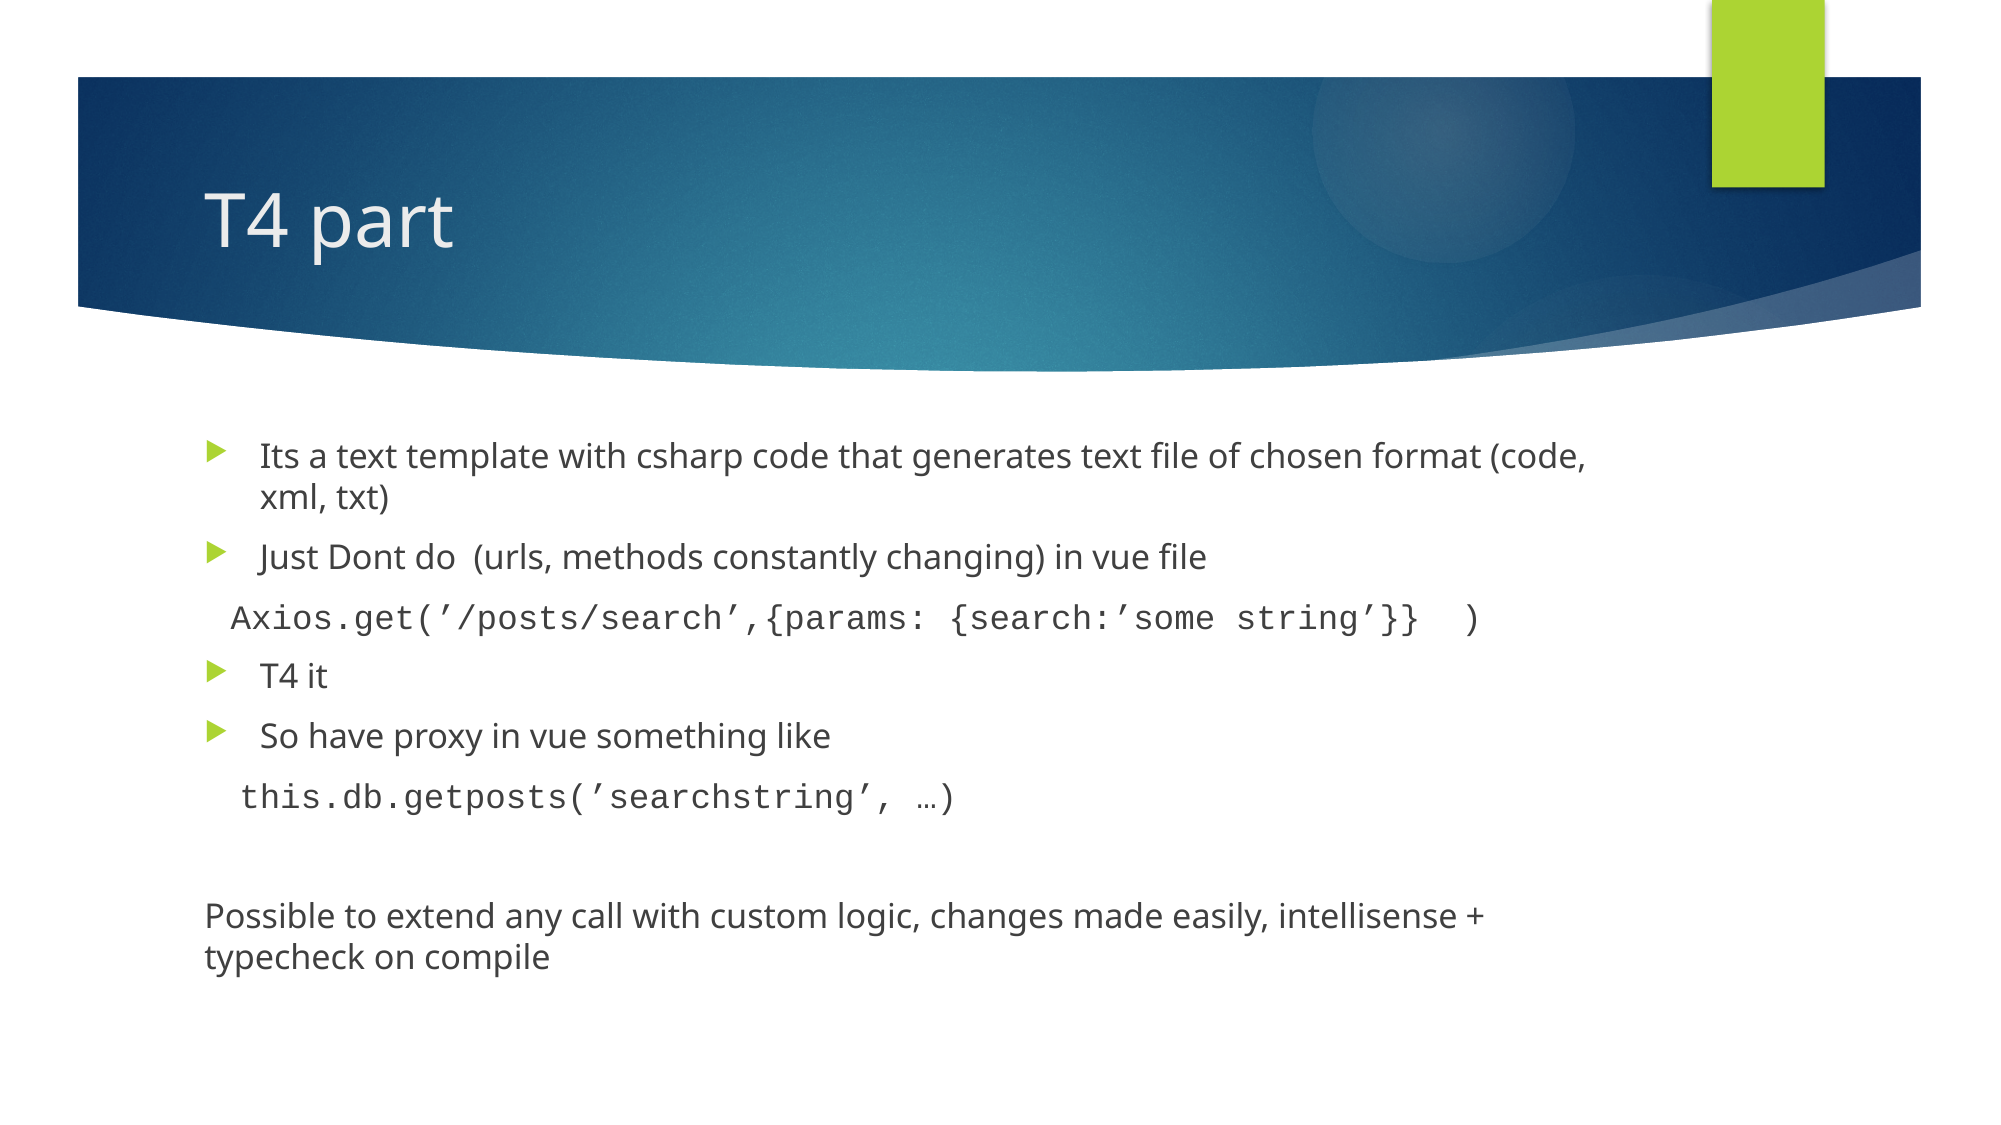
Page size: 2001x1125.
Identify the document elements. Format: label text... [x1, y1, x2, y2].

list Its a text template with csharp code that generates text file of chosen format (code, xml, txt) Just Dont do (urls, methods constantly changing) in vue file Axios.get(’/posts/search’,{params: {search:’some string’}} ) T4 it So have proxy in vue something like this.db.getposts(’searchstring’, …) Possible to extend any call with custom logic, changes made easily, intellisense + typecheck on compile [189, 427, 1627, 988]
title T4 part [189, 159, 1627, 276]
